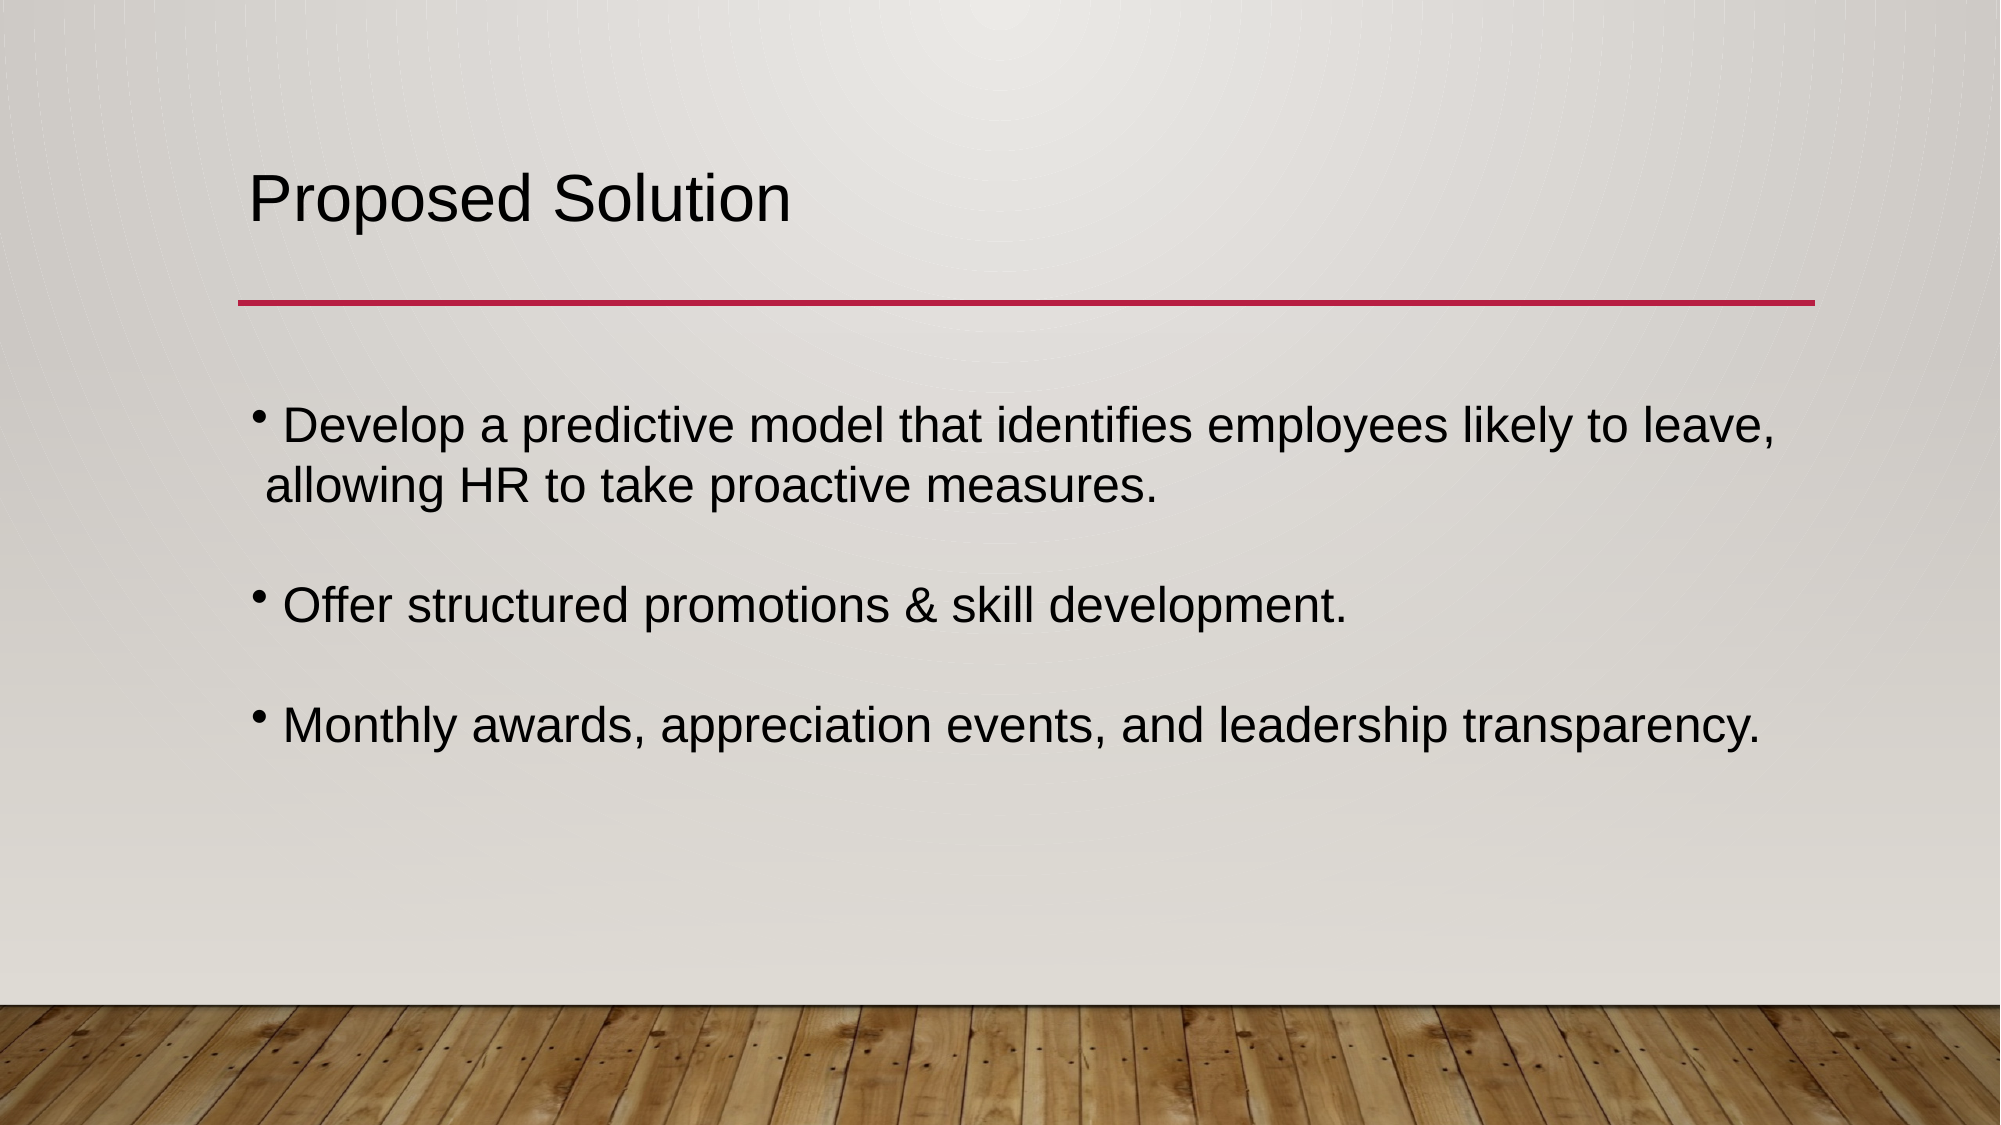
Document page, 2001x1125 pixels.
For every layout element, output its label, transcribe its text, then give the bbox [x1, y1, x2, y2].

title Develop a predictive model that identifies employees likely to leave, allowing HR to take proactive measures. Offer structured promotions & skill development. Monthly awards, appreciation events, and leadership transparency. [236, 340, 1810, 821]
list Proposed Solution [233, 131, 1810, 303]
picture [0, 1005, 2000, 1125]
